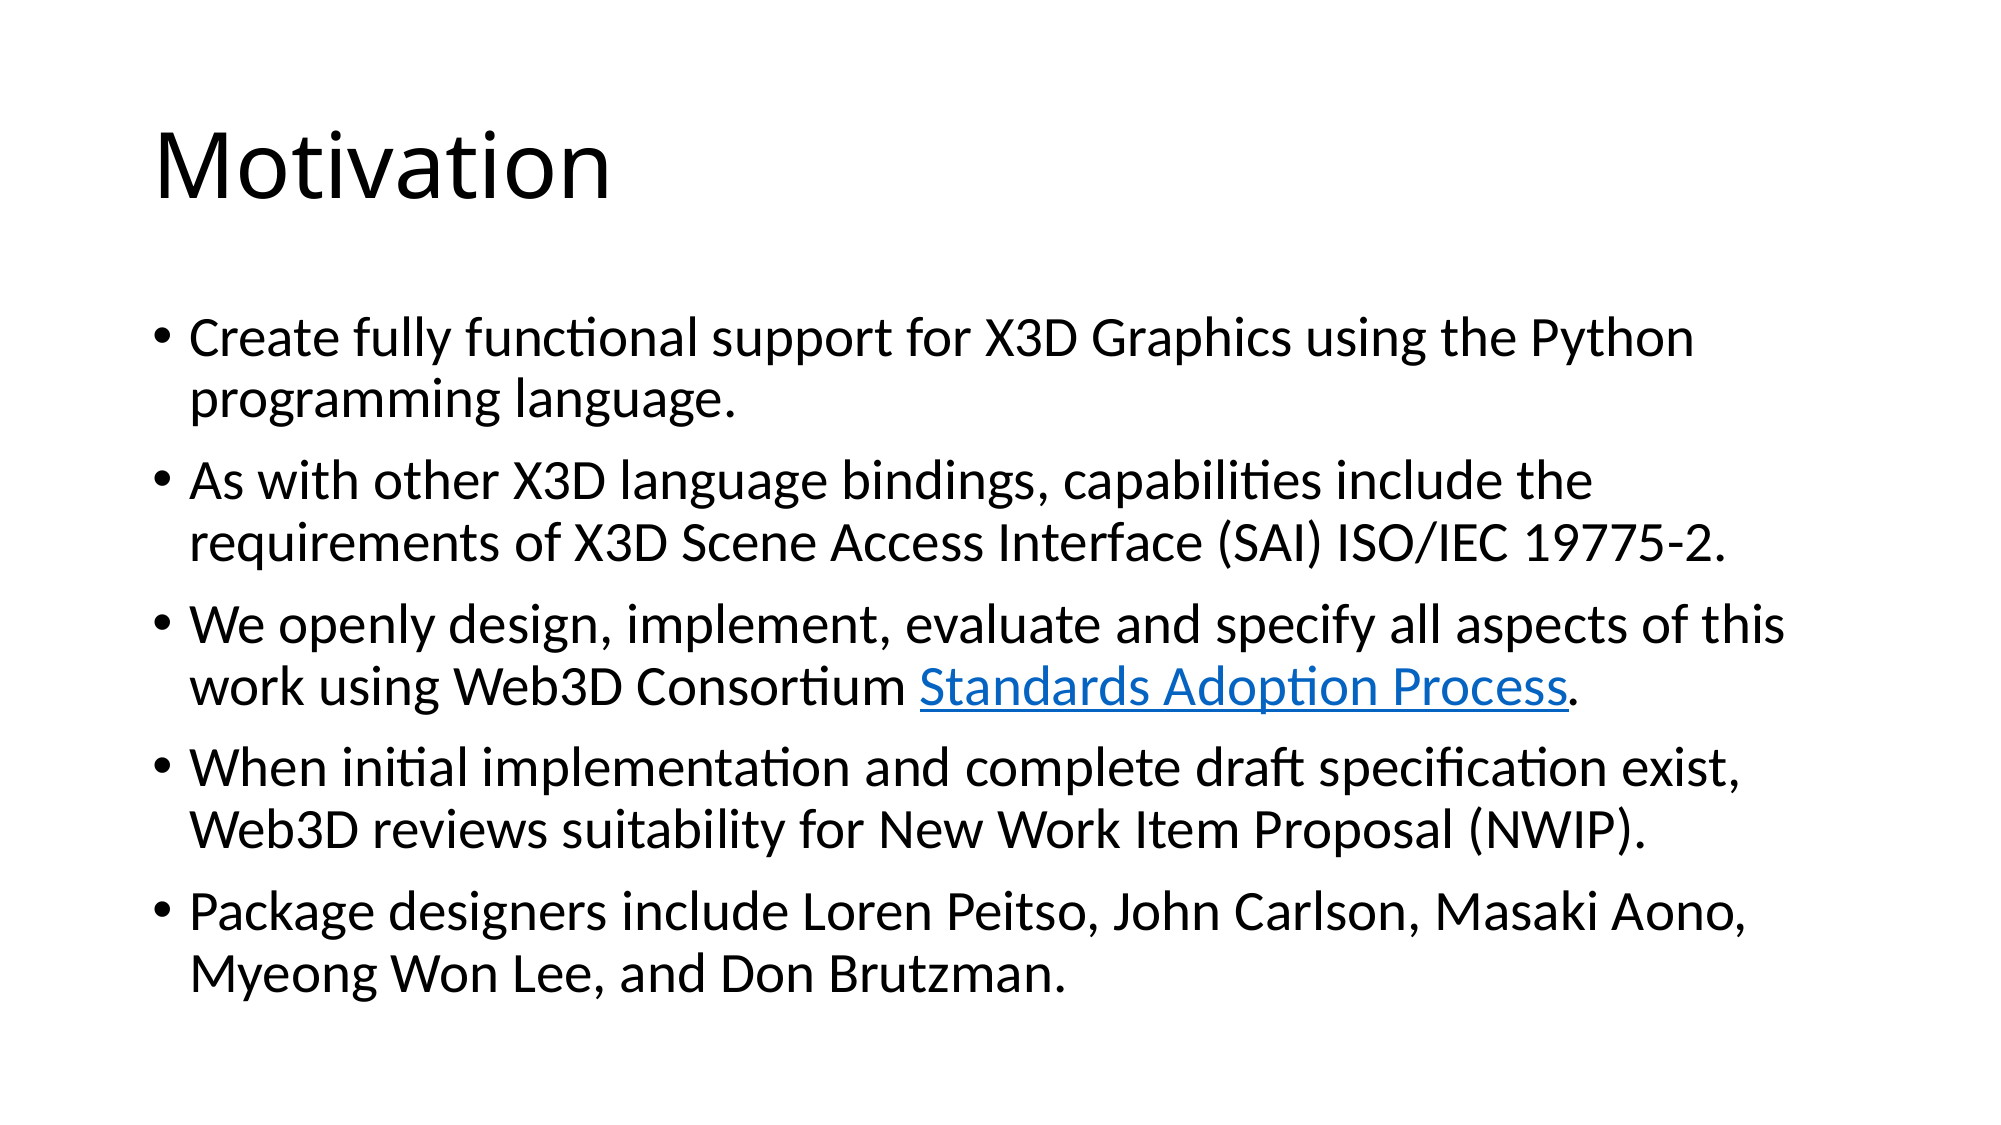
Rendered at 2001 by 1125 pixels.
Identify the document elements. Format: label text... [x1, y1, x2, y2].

list Create fully functional support for X3D Graphics using the Python programming language. As with other X3D language bindings, capabilities include the requirements of X3D Scene Access Interface (SAI) ISO/IEC 19775-2. We openly design, implement, evaluate and specify all aspects of this work using Web3D Consortium Standards Adoption Process. When initial implementation and complete draft specification exist, Web3D reviews suitability for New Work Item Proposal (NWIP). Package designers include Loren Peitso, John Carlson, Masaki Aono, Myeong Won Lee, and Don Brutzman. [137, 299, 1838, 1014]
title Motivation [137, 59, 1863, 278]
